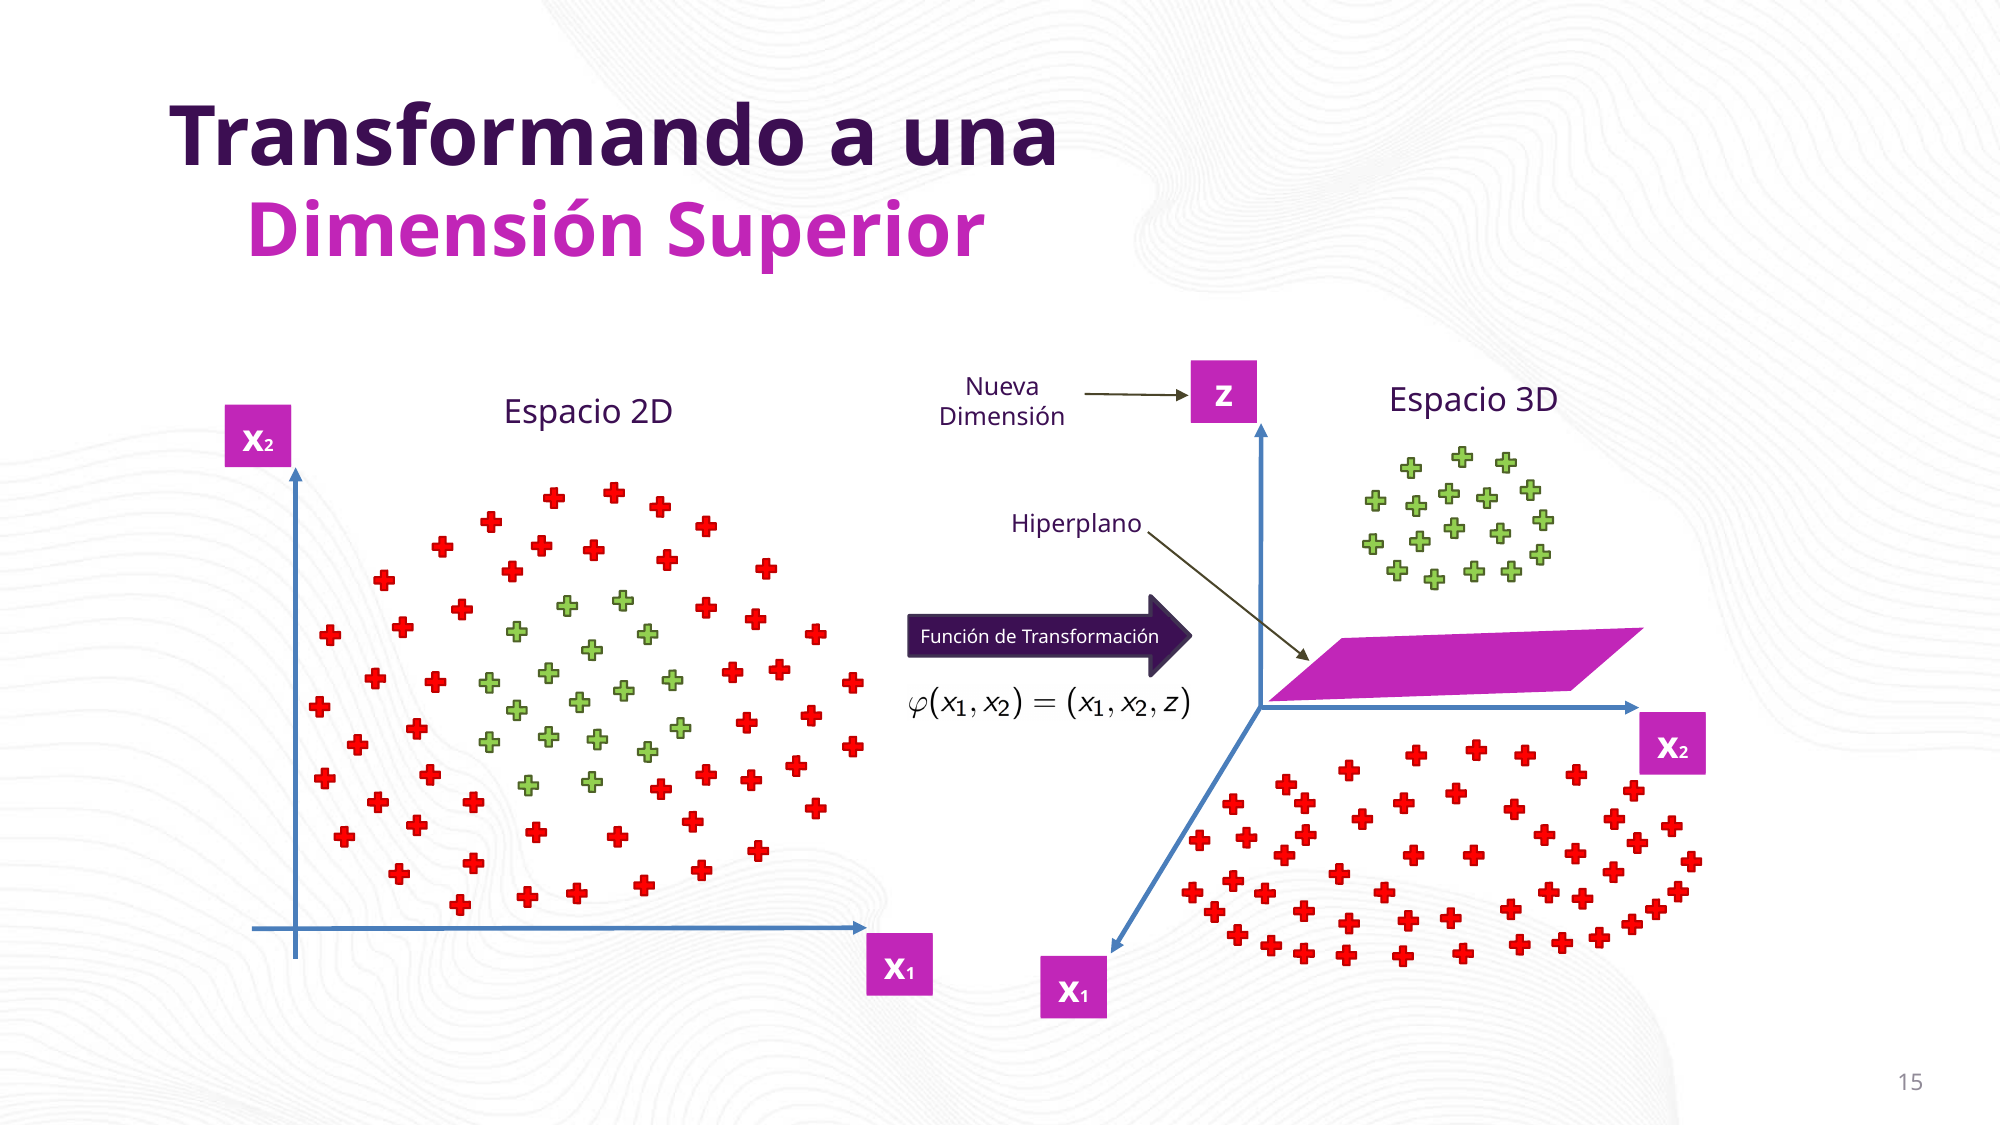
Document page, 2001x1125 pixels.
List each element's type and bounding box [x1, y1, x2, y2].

text_box [1190, 360, 1257, 423]
text_box [1040, 955, 1107, 1019]
text_box [909, 596, 1191, 676]
text_box [866, 933, 933, 996]
text_box [1639, 711, 1706, 775]
picture [0, 0, 2000, 1125]
text_box [224, 404, 292, 468]
